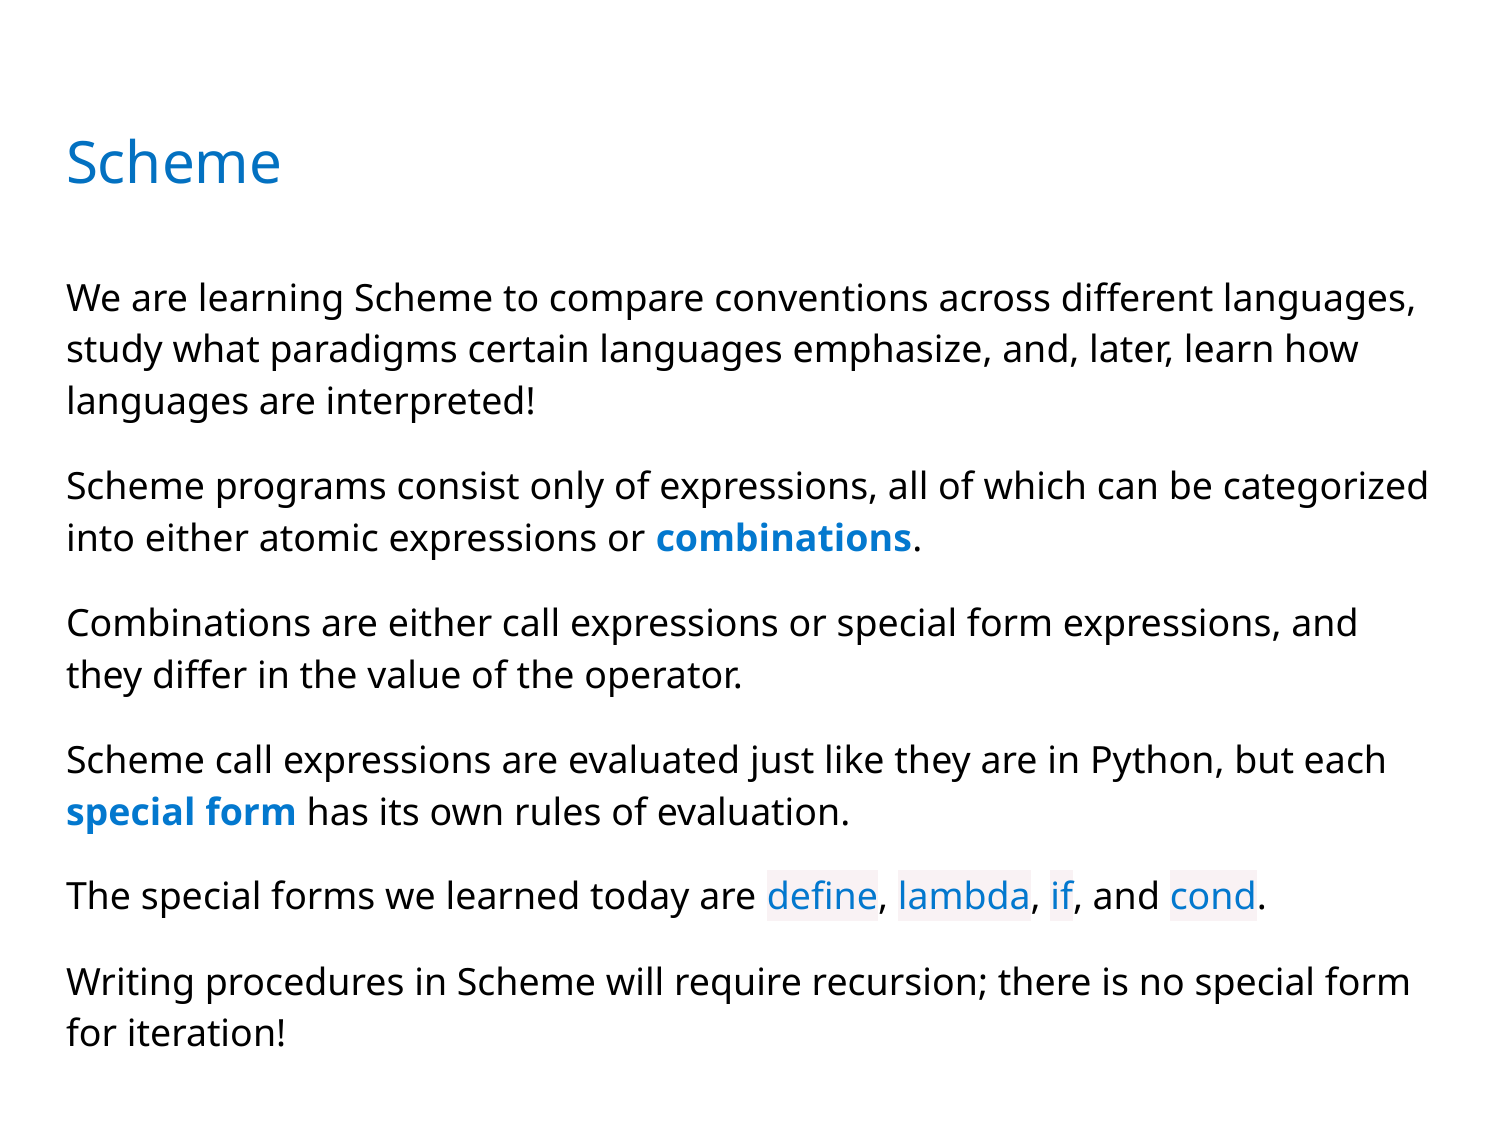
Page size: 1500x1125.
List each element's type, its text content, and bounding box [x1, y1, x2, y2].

list We are learning Scheme to compare conventions across different languages, study what paradigms certain languages emphasize, and, later, learn how languages are interpreted! Scheme programs consist only of expressions, all of which can be categorized into either atomic expressions or combinations. Combinations are either call expressions or special form expressions, and they differ in the value of the operator. Scheme call expressions are evaluated just like they are in Python, but each special form has its own rules of evaluation. The special forms we learned today are define, lambda, if, and cond. Writing procedures in Scheme will require recursion; there is no special form for iteration! [51, 252, 1449, 1000]
title Scheme [51, 97, 1449, 223]
